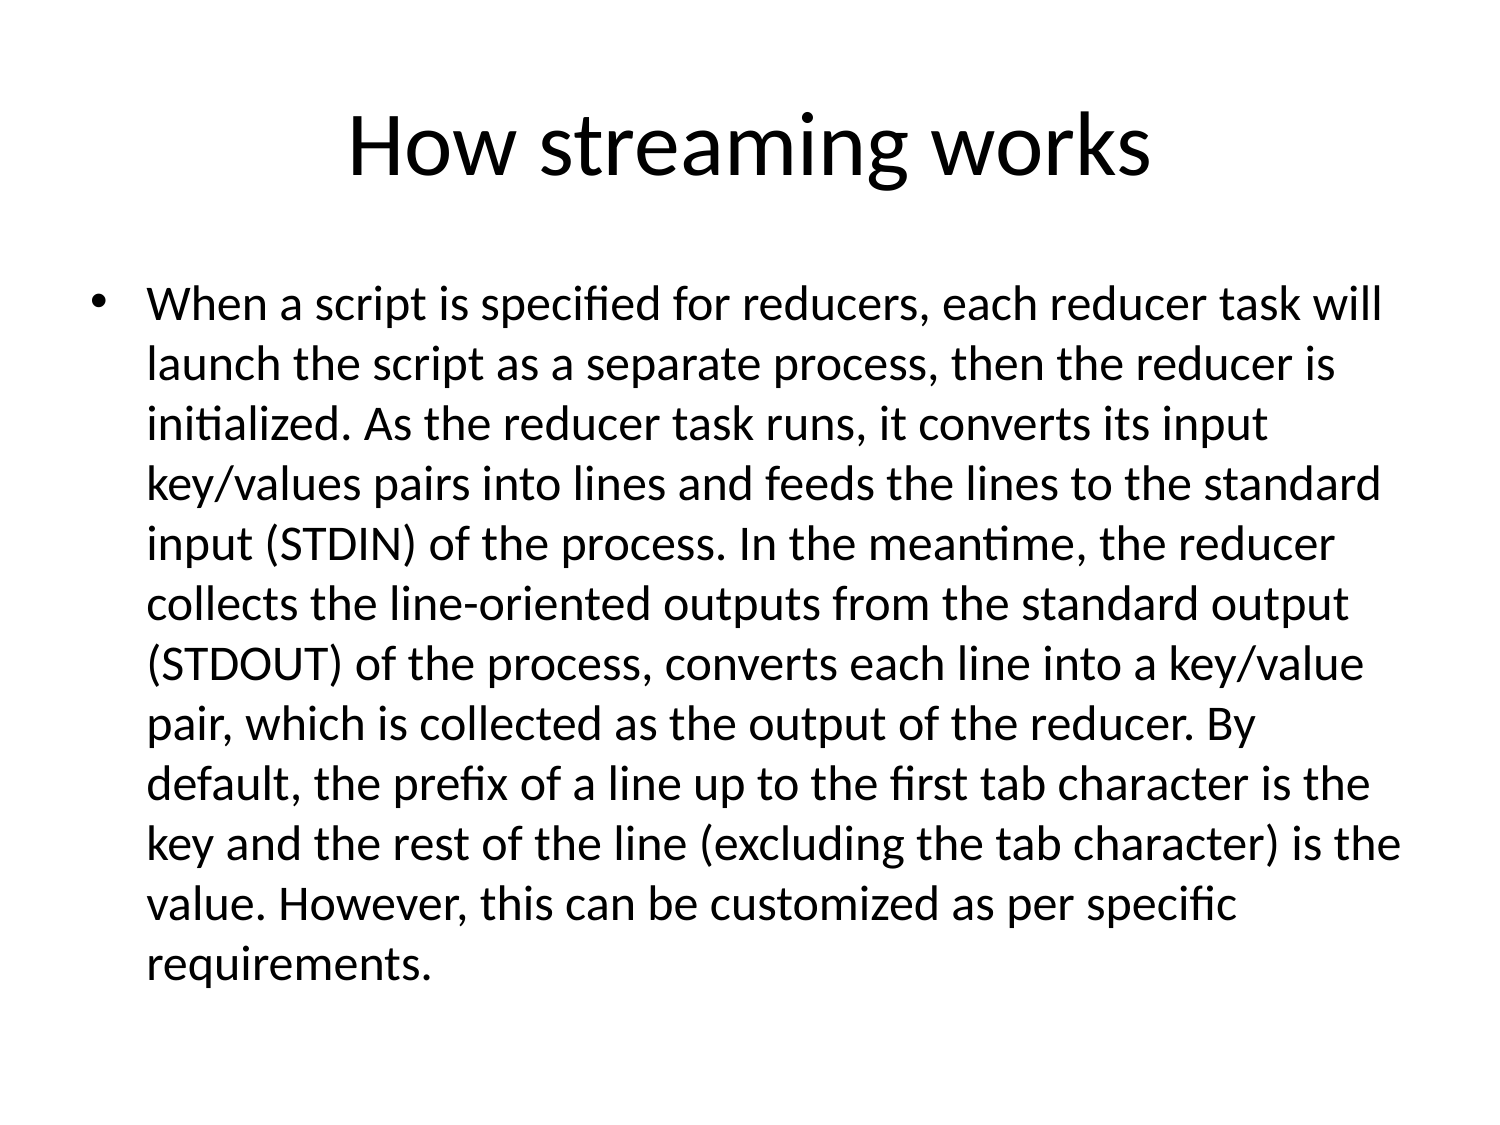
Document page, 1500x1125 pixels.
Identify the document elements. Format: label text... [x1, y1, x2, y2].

list When a script is specified for reducers, each reducer task will launch the script as a separate process, then the reducer is initialized. As the reducer task runs, it converts its input key/values pairs into lines and feeds the lines to the standard input (STDIN) of the process. In the meantime, the reducer collects the line-oriented outputs from the standard output (STDOUT) of the process, converts each line into a key/value pair, which is collected as the output of the reducer. By default, the prefix of a line up to the first tab character is the key and the rest of the line (excluding the tab character) is the value. However, this can be customized as per specific requirements. [75, 262, 1425, 1005]
title How streaming works [75, 45, 1425, 233]
